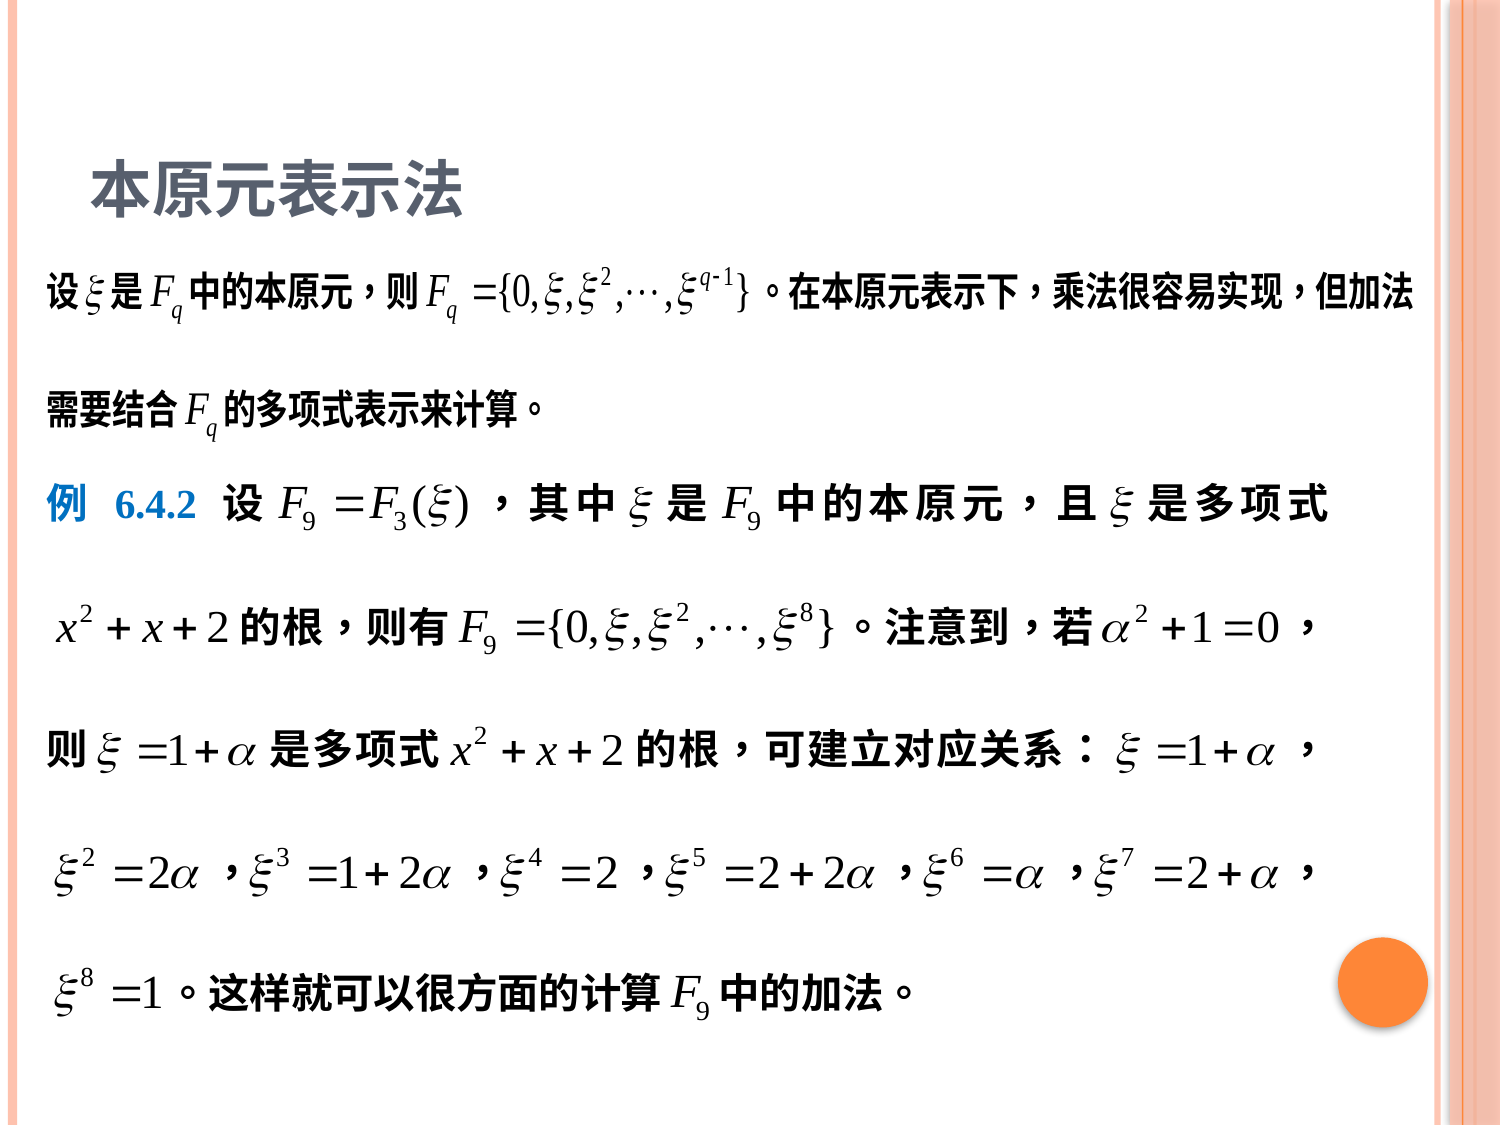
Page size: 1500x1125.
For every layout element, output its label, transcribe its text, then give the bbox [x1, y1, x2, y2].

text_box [46, 233, 1419, 475]
title 本原元表示法 [75, 45, 1300, 231]
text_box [46, 444, 1333, 1056]
